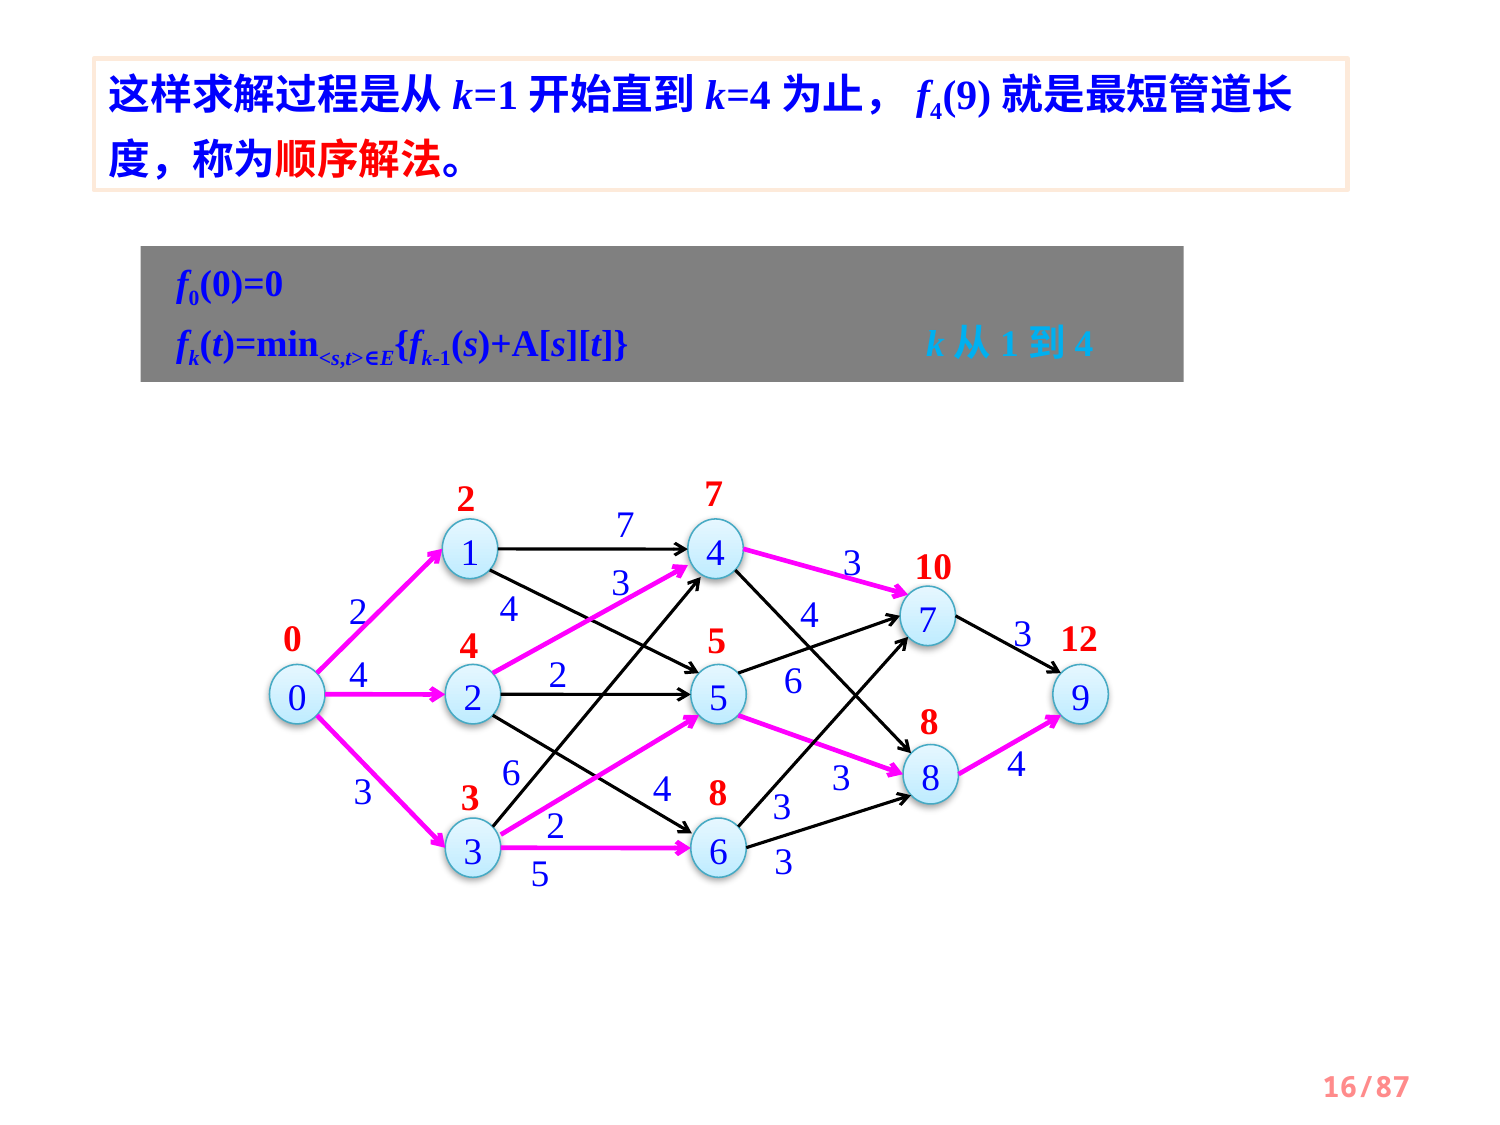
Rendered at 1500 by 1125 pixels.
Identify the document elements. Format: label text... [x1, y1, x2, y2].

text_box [269, 468, 1109, 891]
slide_number 16/87 [1074, 1057, 1425, 1118]
text_box 这样求解过程是从k=1开始直到k=4为止，f4(9)就是最短管道长度，称为顺序解法。 [92, 56, 1350, 192]
text_box f0(0)=0 fk(t)=min<s,t>∈E{fk-1(s)+A[s][t]} k从1到4 [139, 244, 1186, 384]
